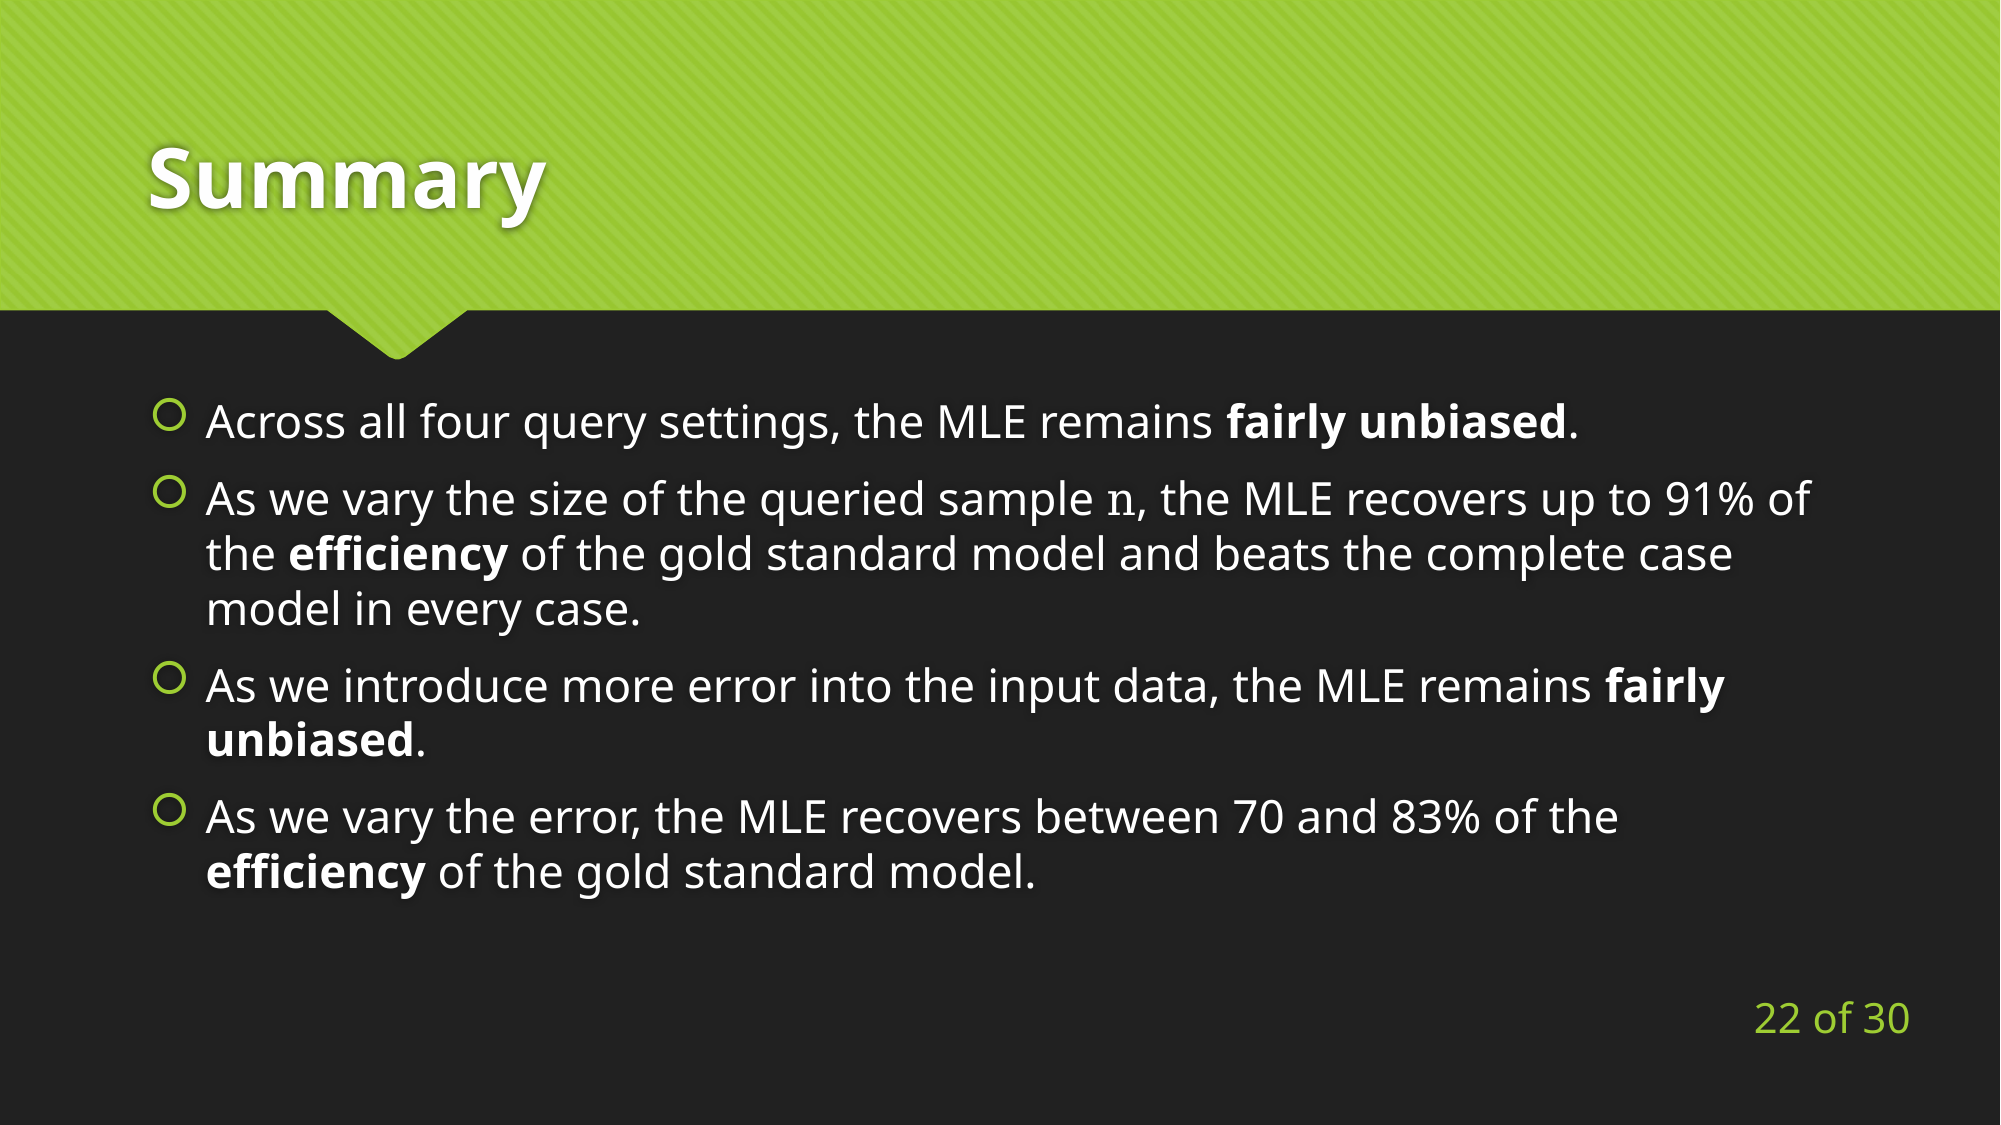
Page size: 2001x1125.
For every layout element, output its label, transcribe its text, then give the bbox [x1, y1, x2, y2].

slide_number 22 of 30 [1695, 970, 1926, 1051]
title Summary [132, 73, 1868, 233]
list Across all four query settings, the MLE remains fairly unbiased. As we vary the size of the queried sample n, the MLE recovers up to 91% of the efficiency of the gold standard model and beats the complete case model in every case. As we introduce more error into the input data, the MLE remains fairly unbiased. As we vary the error, the MLE recovers between 70 and 83% of the efficiency of the gold standard model. [134, 385, 1866, 1034]
